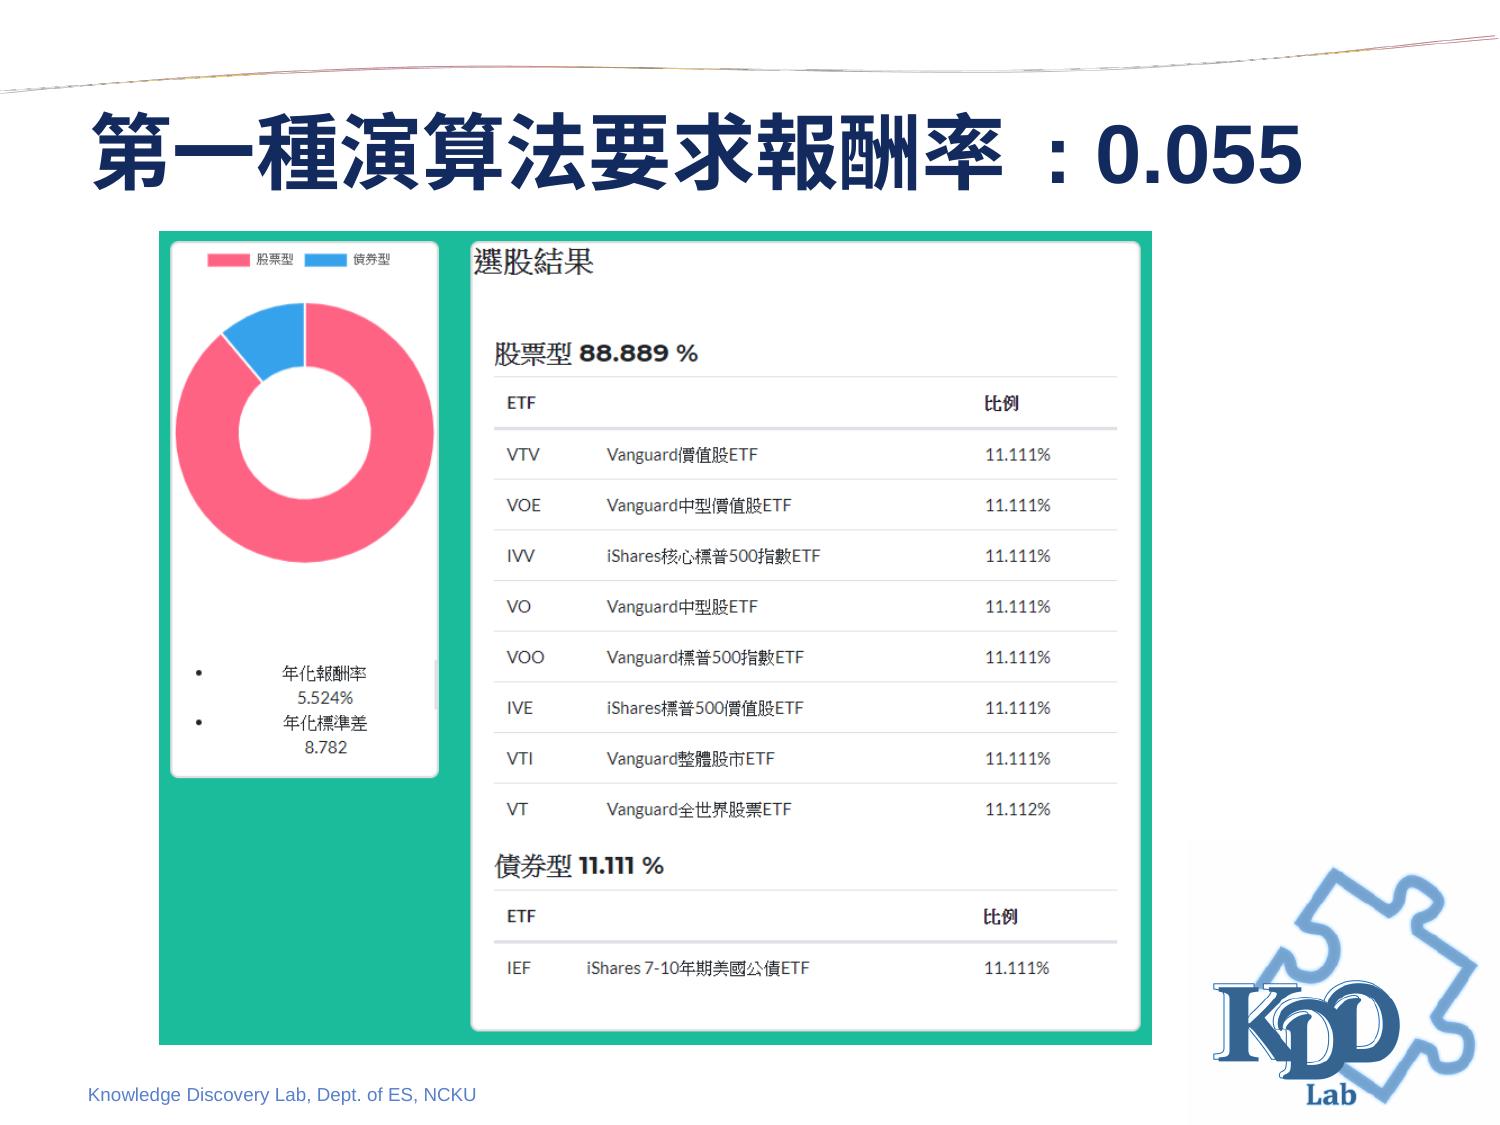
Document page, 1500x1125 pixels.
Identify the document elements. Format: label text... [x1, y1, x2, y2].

picture [0, 35, 1500, 94]
title 第一種演算法要求報酬率 : 0.055 [75, 67, 1423, 208]
picture [1187, 840, 1500, 1125]
picture [159, 231, 1152, 1045]
